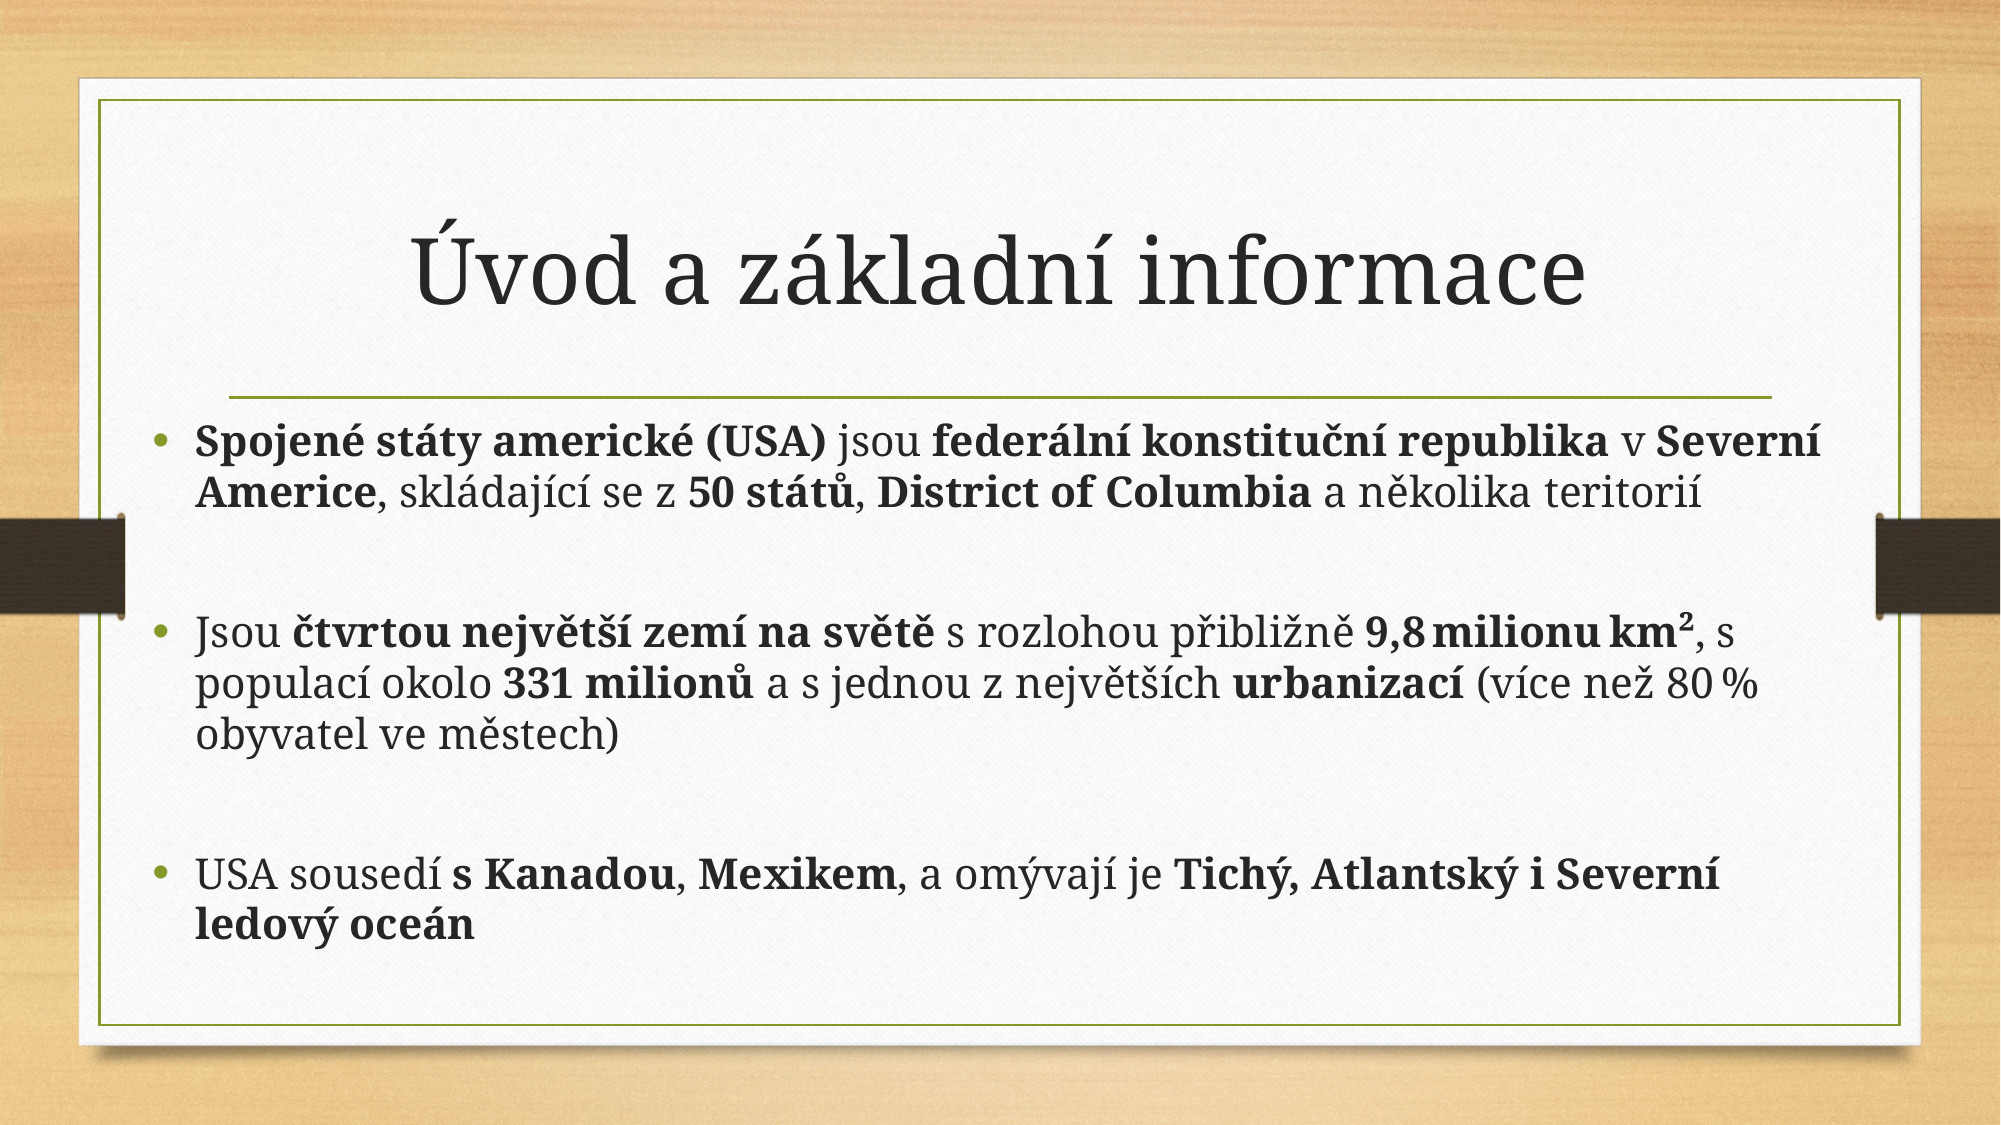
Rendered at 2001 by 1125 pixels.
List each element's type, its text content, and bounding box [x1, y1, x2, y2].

picture [0, 0, 2001, 1125]
title Úvod a základní informace [212, 161, 1788, 375]
list Spojené státy americké (USA) jsou federální konstituční republika v Severní Americe, skládající se z 50 států, District of Columbia a několika teritorií Jsou čtvrtou největší zemí na světě s rozlohou přibližně 9,8 milionu km², s populací okolo 331 milionů a s jednou z největších urbanizací (více než 80 % obyvatel ve městech) USA sousedí s Kanadou, Mexikem, a omývají je Tichý, Atlantský i Severní ledový oceán [137, 406, 1863, 999]
